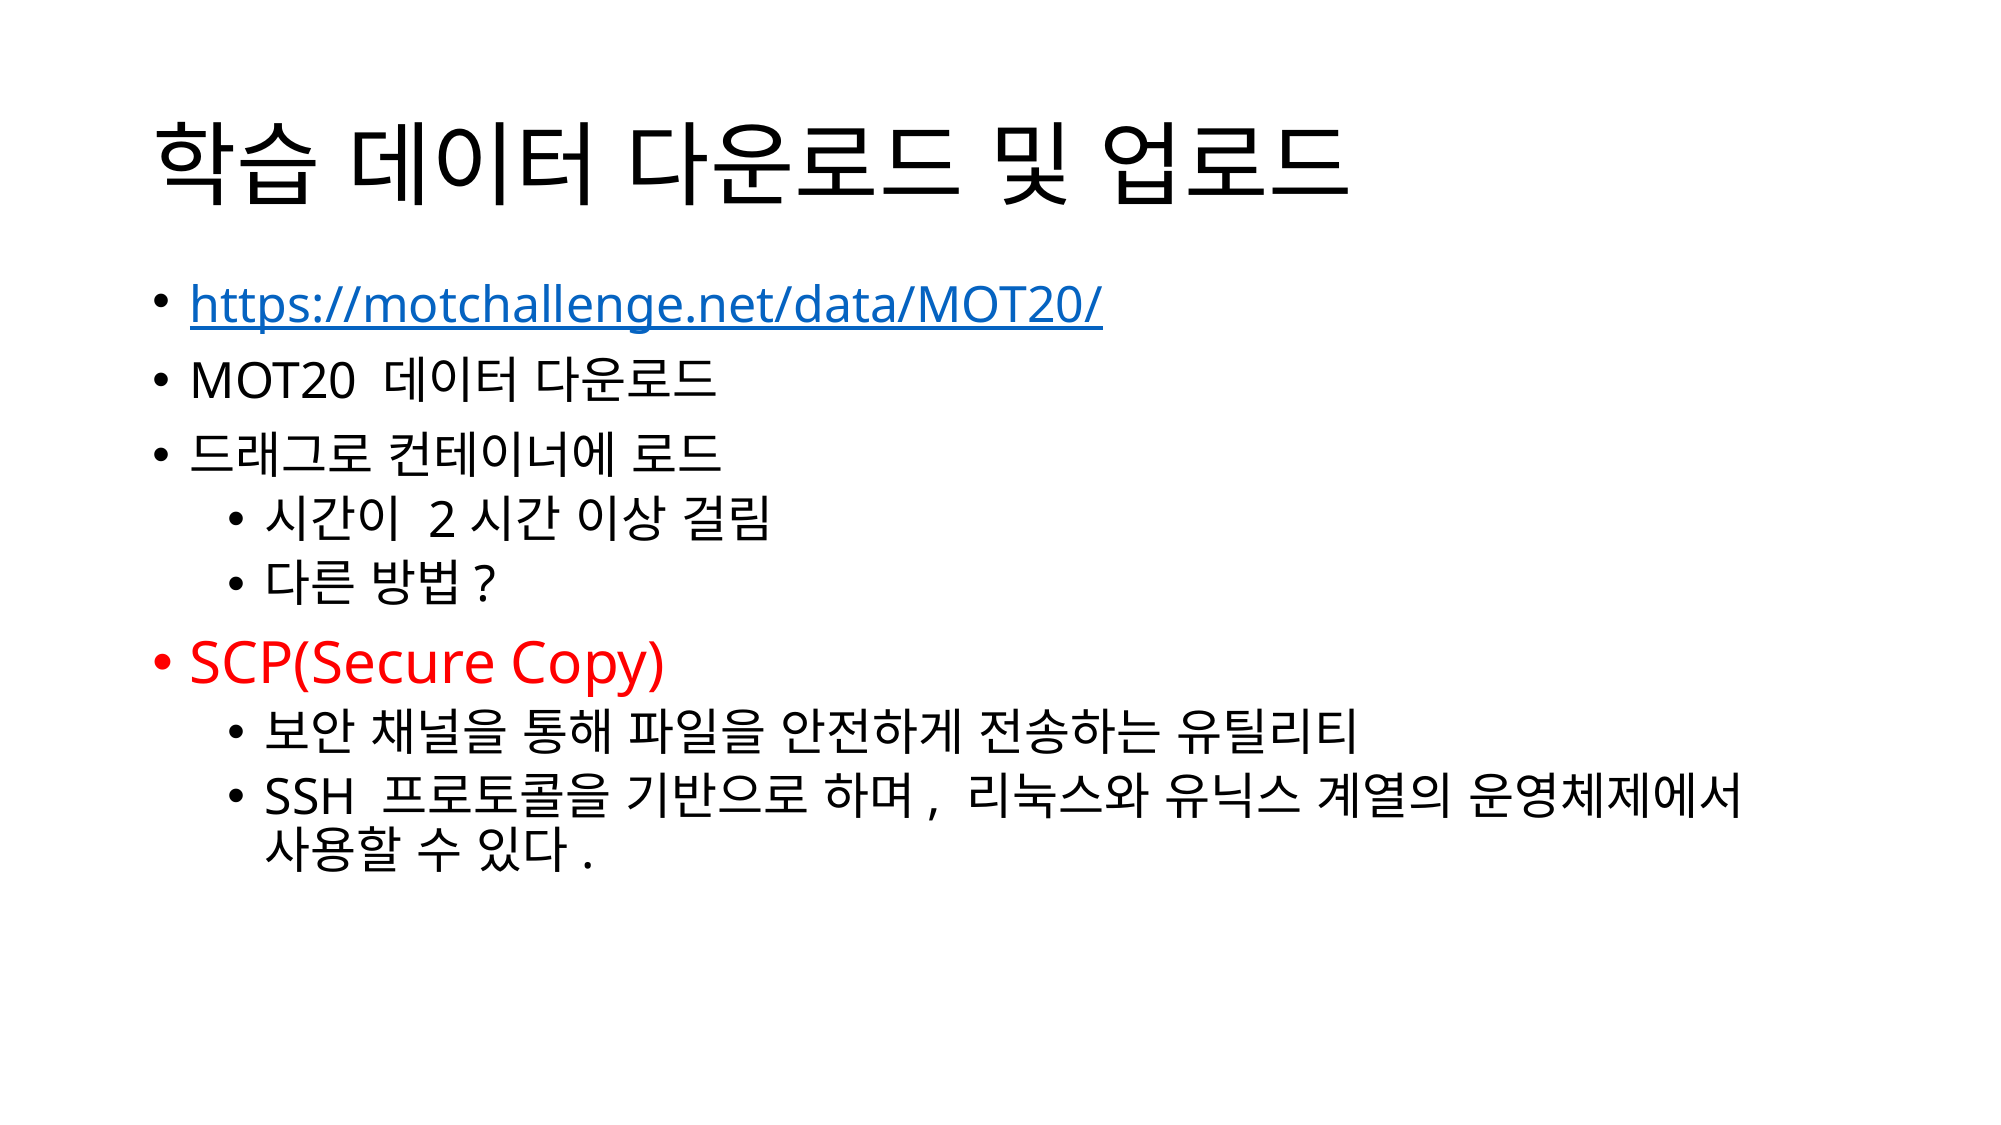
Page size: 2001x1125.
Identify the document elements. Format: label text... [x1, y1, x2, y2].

list https://motchallenge.net/data/MOT20/ MOT20 데이터 다운로드 드래그로 컨테이너에 로드 시간이 2시간 이상 걸림 다른 방법? SCP(Secure Copy) 보안 채널을 통해 파일을 안전하게 전송하는 유틸리티 SSH 프로토콜을 기반으로 하며, 리눅스와 유닉스 계열의 운영체제에서 사용할 수 있다. [137, 265, 1863, 980]
title 학습 데이터 다운로드 및 업로드 [137, 59, 1863, 265]
